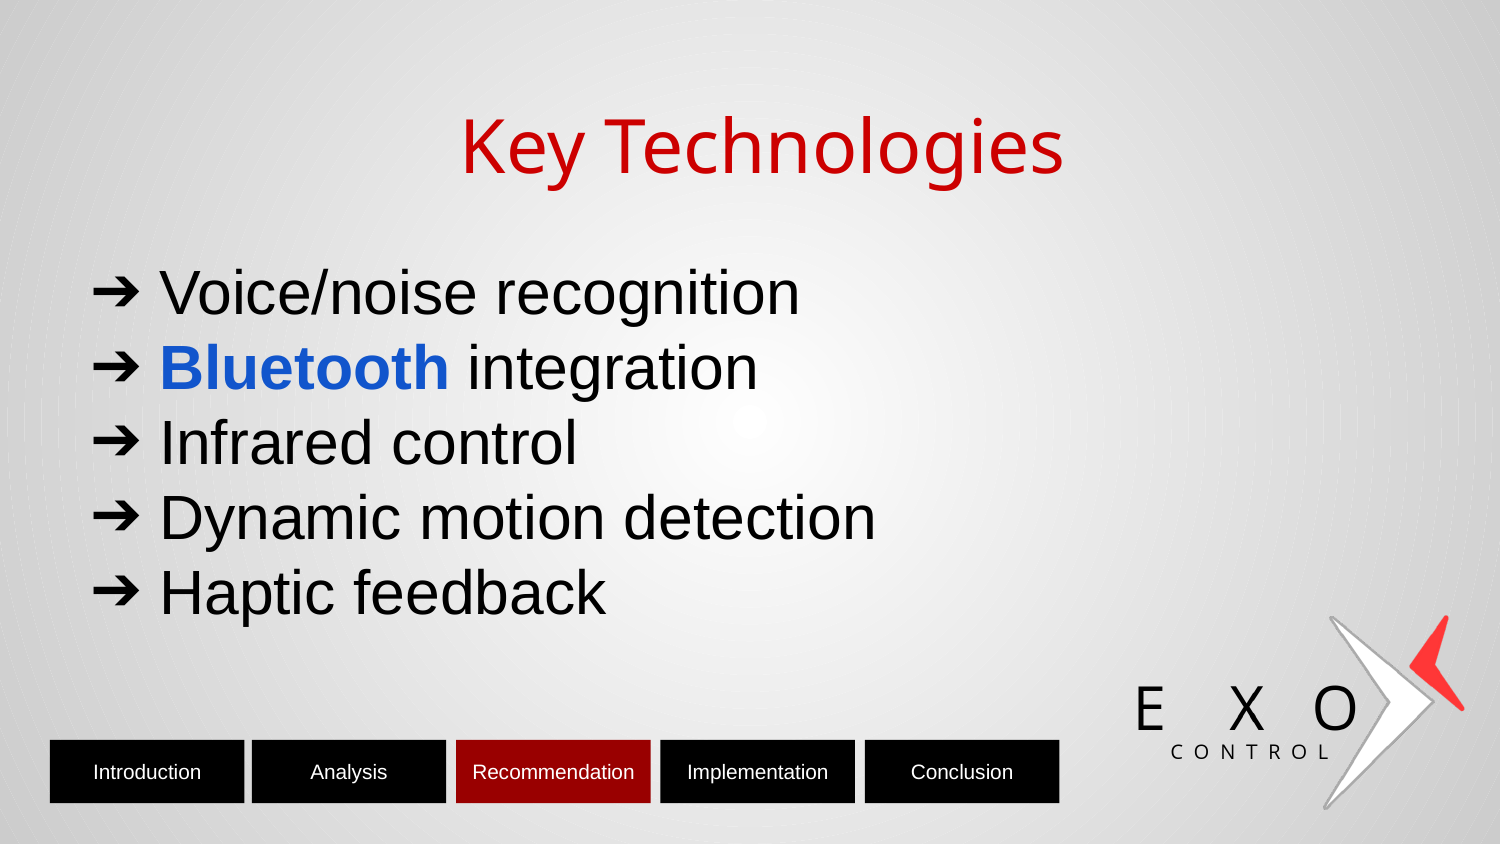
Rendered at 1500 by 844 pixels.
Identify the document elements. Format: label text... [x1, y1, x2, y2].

text_box Analysis [251, 739, 447, 804]
title Key Technologies [88, 81, 1439, 204]
text_box Recommendation [456, 739, 651, 804]
list Voice/noise recognition Bluetooth integration Infrared control Dynamic motion detection Haptic feedback [69, 177, 1420, 702]
text_box Conclusion [864, 739, 980, 804]
picture [985, 539, 1500, 844]
text_box Introduction [49, 739, 245, 804]
text_box Implementation [660, 739, 855, 804]
